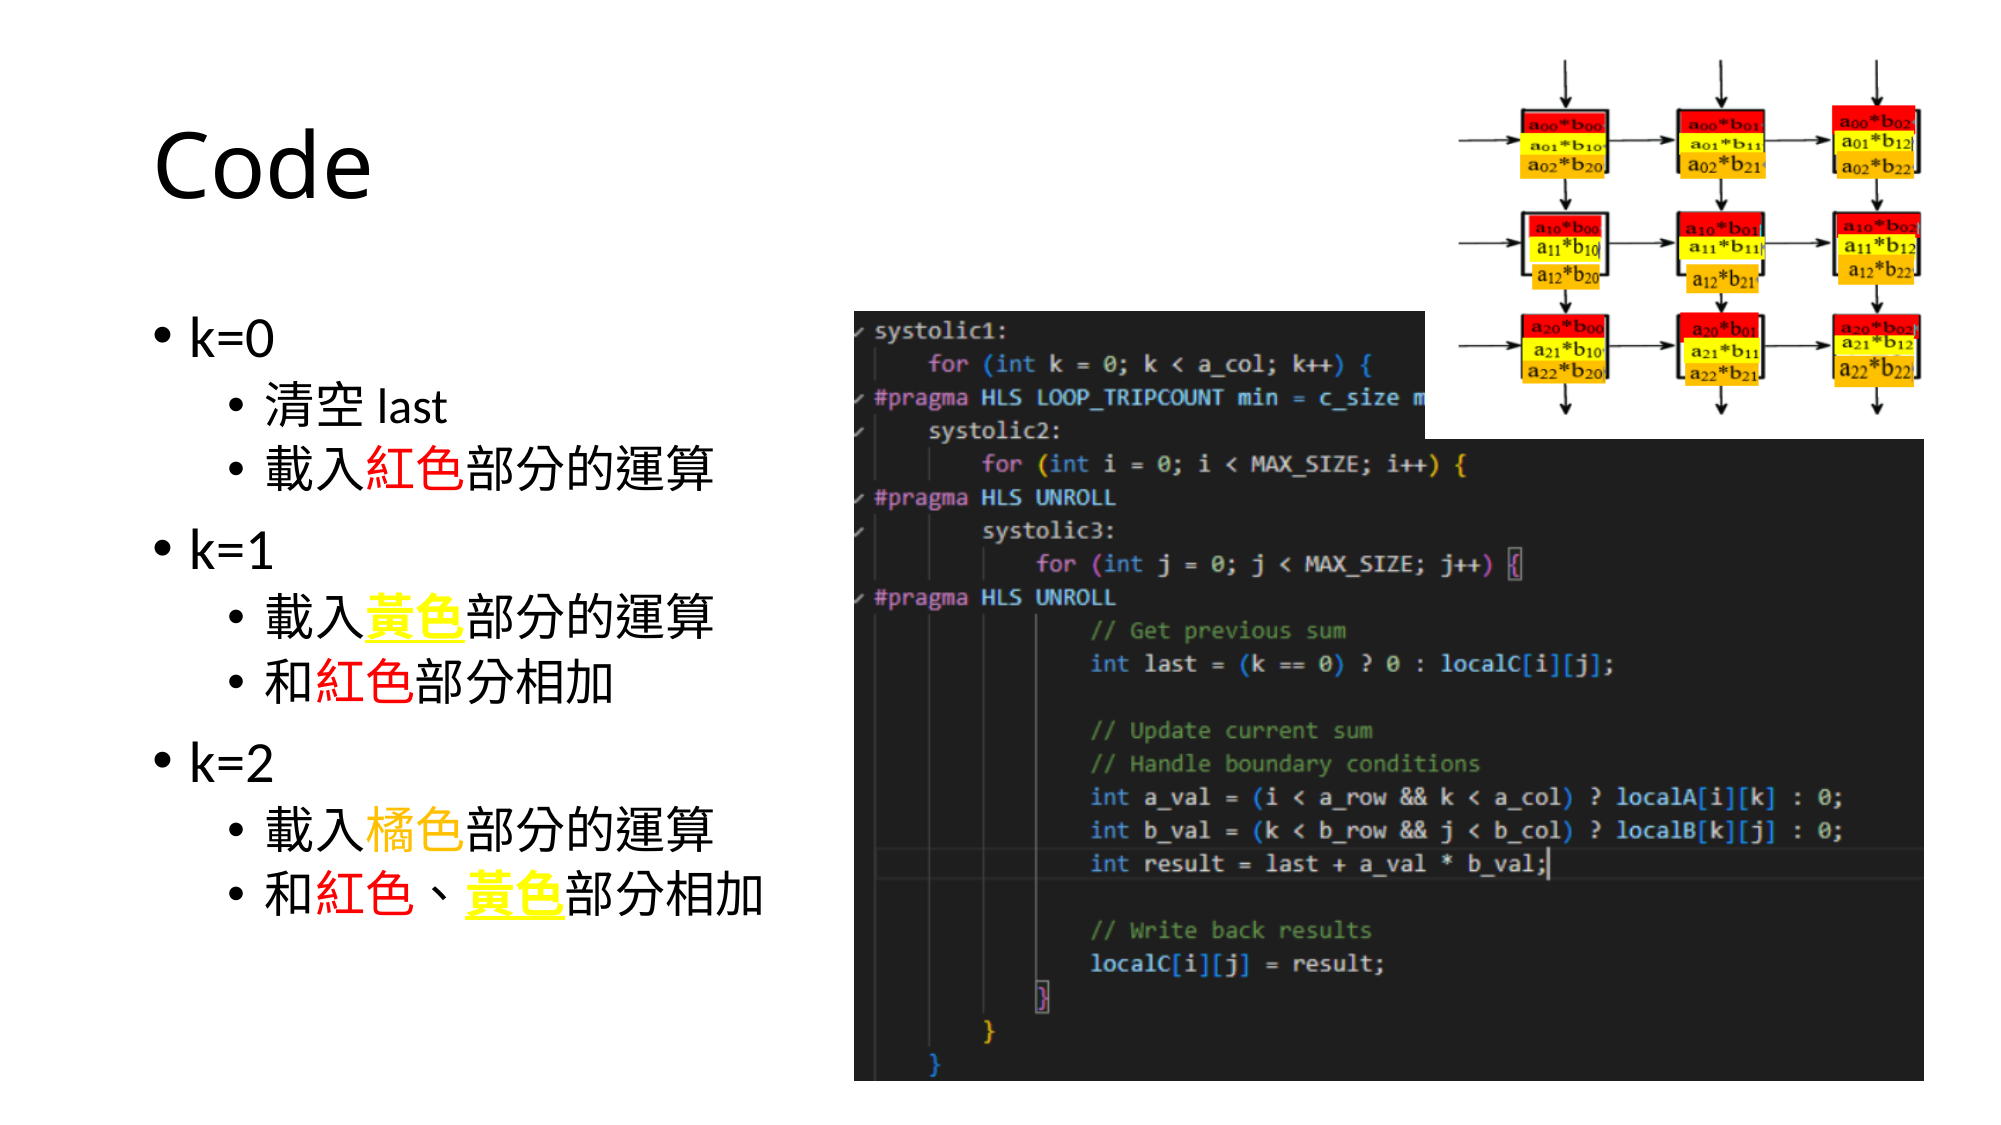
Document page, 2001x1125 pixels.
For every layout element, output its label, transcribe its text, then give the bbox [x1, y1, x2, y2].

title Code [137, 59, 1425, 278]
list k=0 清空last 載入紅色部分的運算 k=1 載入黃色部分的運算 和紅色部分相加 k=2 載入橘色部分的運算 和紅色、黃色部分相加 [137, 299, 1425, 1014]
picture [854, 37, 1984, 1081]
